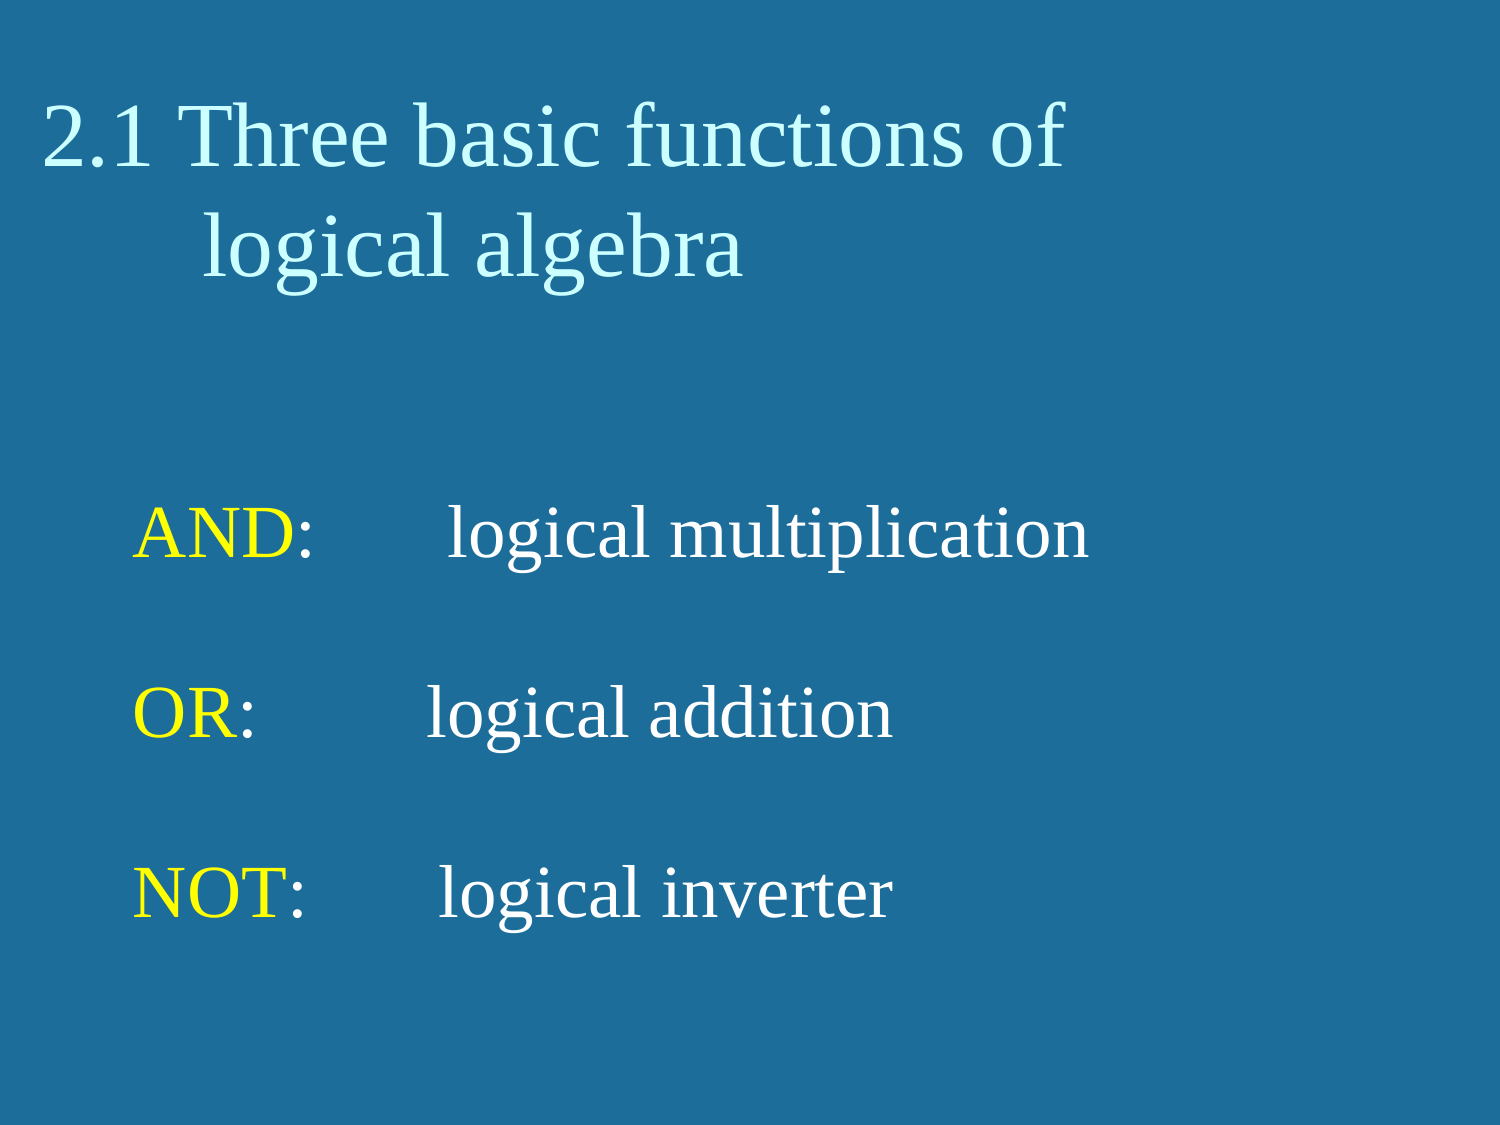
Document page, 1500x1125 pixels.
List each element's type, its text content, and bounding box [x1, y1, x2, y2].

text_box 2.1 Three basic functions of logical algebra [3, 67, 1471, 303]
text_box AND: logical multiplication OR: logical addition NOT: logical inverter [118, 385, 1447, 940]
